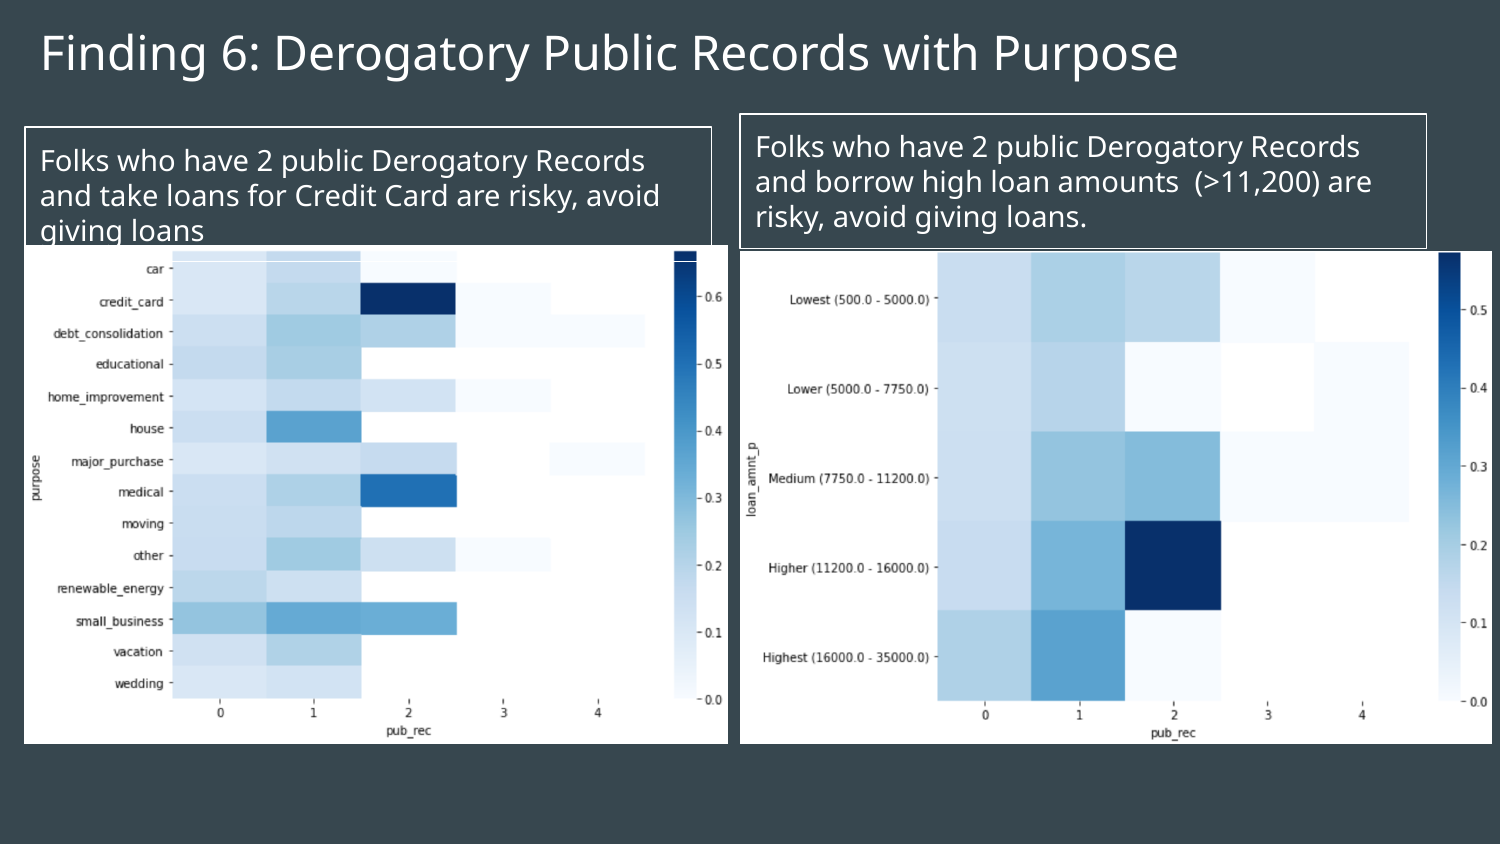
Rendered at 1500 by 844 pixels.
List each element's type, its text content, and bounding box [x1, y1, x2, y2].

text_box Folks who have 2 public Derogatory Records and borrow high loan amounts (>11,200) are risky, avoid giving loans. [739, 113, 1427, 249]
picture [24, 244, 728, 744]
picture [739, 251, 1492, 744]
text_box Folks who have 2 public Derogatory Records and take loans for Credit Card are risky, avoid giving loans [24, 126, 712, 244]
title Finding 6: Derogatory Public Records with Purpose [24, 7, 1374, 102]
